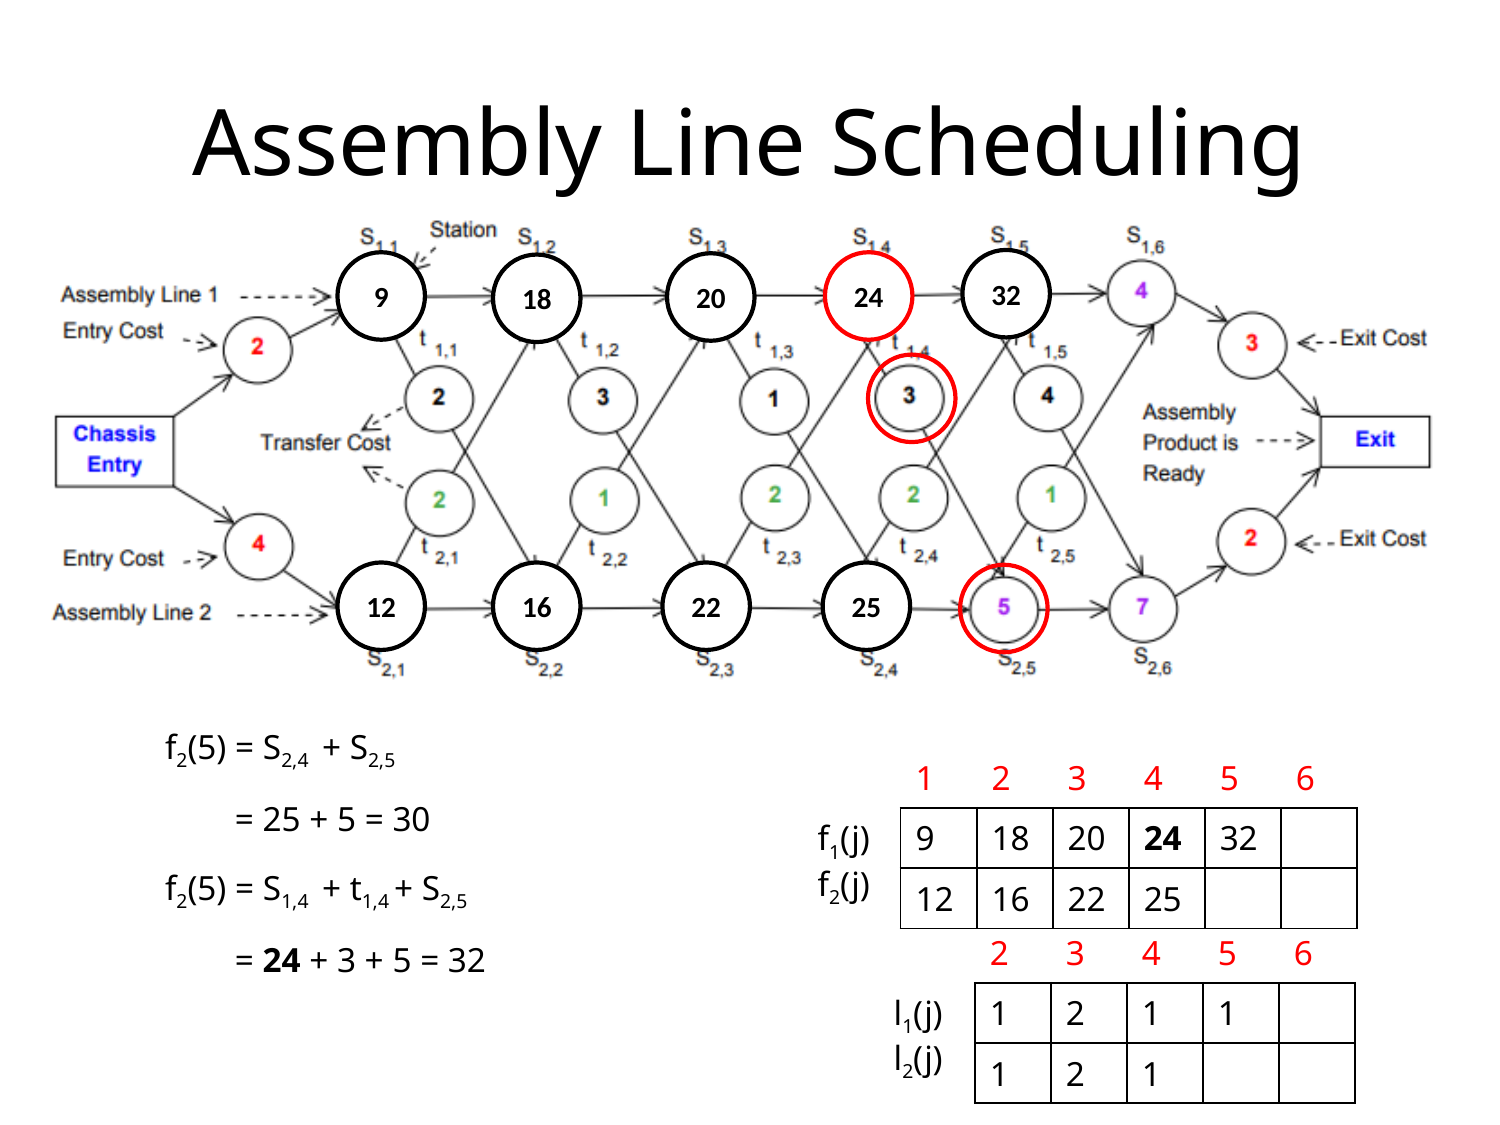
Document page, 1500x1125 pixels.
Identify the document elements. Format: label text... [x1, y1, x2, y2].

table_cell 16 [978, 869, 1052, 923]
text_box l1(j) l2(j) [862, 984, 975, 1091]
table_header 5 [1205, 748, 1281, 807]
table_header 2 [977, 748, 1053, 807]
table_header 1 [901, 748, 977, 807]
table_cell 1 [1128, 984, 1202, 1042]
table_cell 22 [1054, 869, 1128, 923]
table_header 6 [1281, 748, 1357, 807]
table_header 4 [1127, 923, 1203, 982]
table_cell [1282, 809, 1356, 867]
table_cell 20 [1054, 809, 1128, 867]
text_box f1(j) f2(j) [787, 810, 900, 916]
table_header 6 [1279, 923, 1355, 982]
table_cell [1282, 869, 1356, 928]
title Assembly Line Scheduling [75, 45, 1425, 210]
table_cell 32 [1206, 809, 1280, 867]
table_header 3 [1053, 748, 1129, 807]
table_header 3 [1051, 923, 1127, 982]
table_cell 1 [1128, 1044, 1202, 1102]
table_cell 12 [901, 869, 976, 928]
picture [49, 212, 1438, 699]
table_cell 9 [901, 809, 976, 867]
table_header 4 [1129, 748, 1205, 807]
table_cell 25 [1130, 869, 1204, 923]
table_cell 1 [976, 984, 1050, 1042]
table_cell 2 [1052, 984, 1126, 1042]
text_box f2(5) = S2,4 + S2,5 = 25 + 5 = 30 f2(5) = S1,4 + t1,4 + S2,5 = 24 + 3 + 5 = 32 [0, 249, 1500, 1125]
table_cell 24 [1130, 809, 1204, 867]
table_cell 1 [1204, 984, 1278, 1042]
table_header 2 [975, 923, 1051, 982]
table_cell [1280, 984, 1354, 1042]
table_header 5 [1203, 923, 1279, 982]
table_cell 1 [976, 1044, 1050, 1102]
table_cell 18 [978, 809, 1052, 867]
table_cell [1204, 1044, 1278, 1102]
table_cell [1280, 1044, 1354, 1102]
table_cell 2 [1052, 1044, 1126, 1102]
table_cell [1206, 869, 1280, 923]
